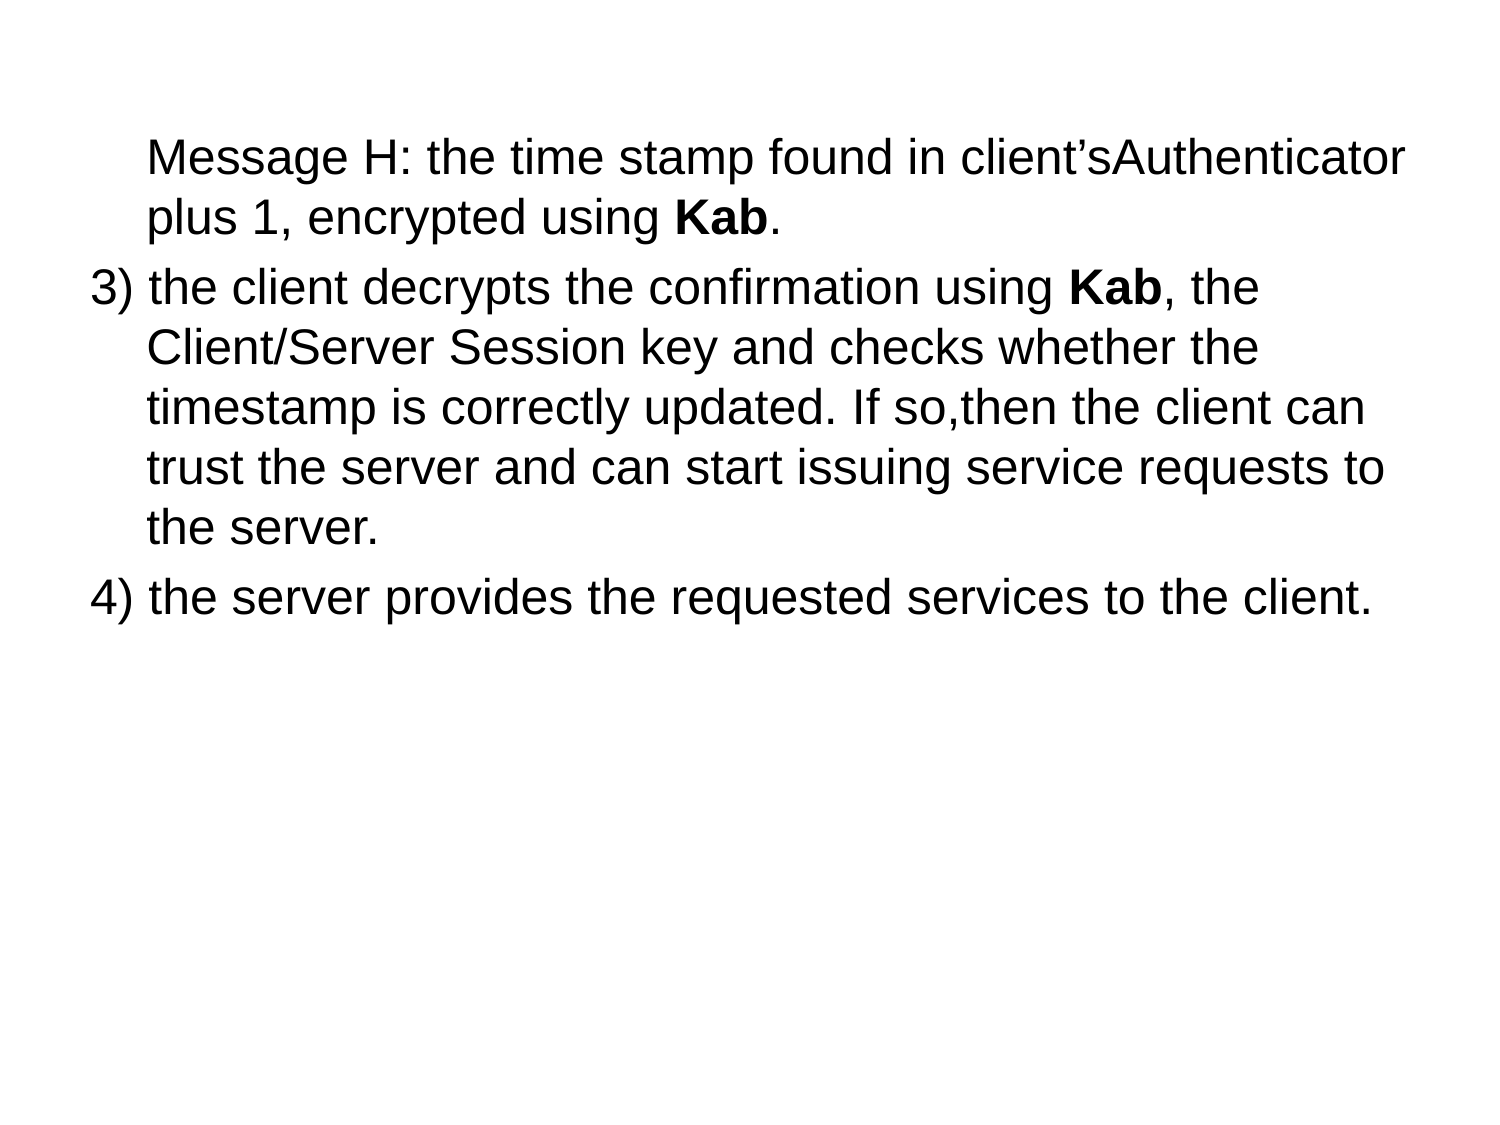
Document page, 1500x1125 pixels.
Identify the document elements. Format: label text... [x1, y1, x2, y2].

list Message H: the time stamp found in client’sAuthenticator plus 1, encrypted using Kab. 3) the client decrypts the confirmation using Kab, the Client/Server Session key and checks whether the timestamp is correctly updated. If so,then the client can trust the server and can start issuing service requests to the server. 4) the server provides the requested services to the client. [75, 117, 1425, 860]
